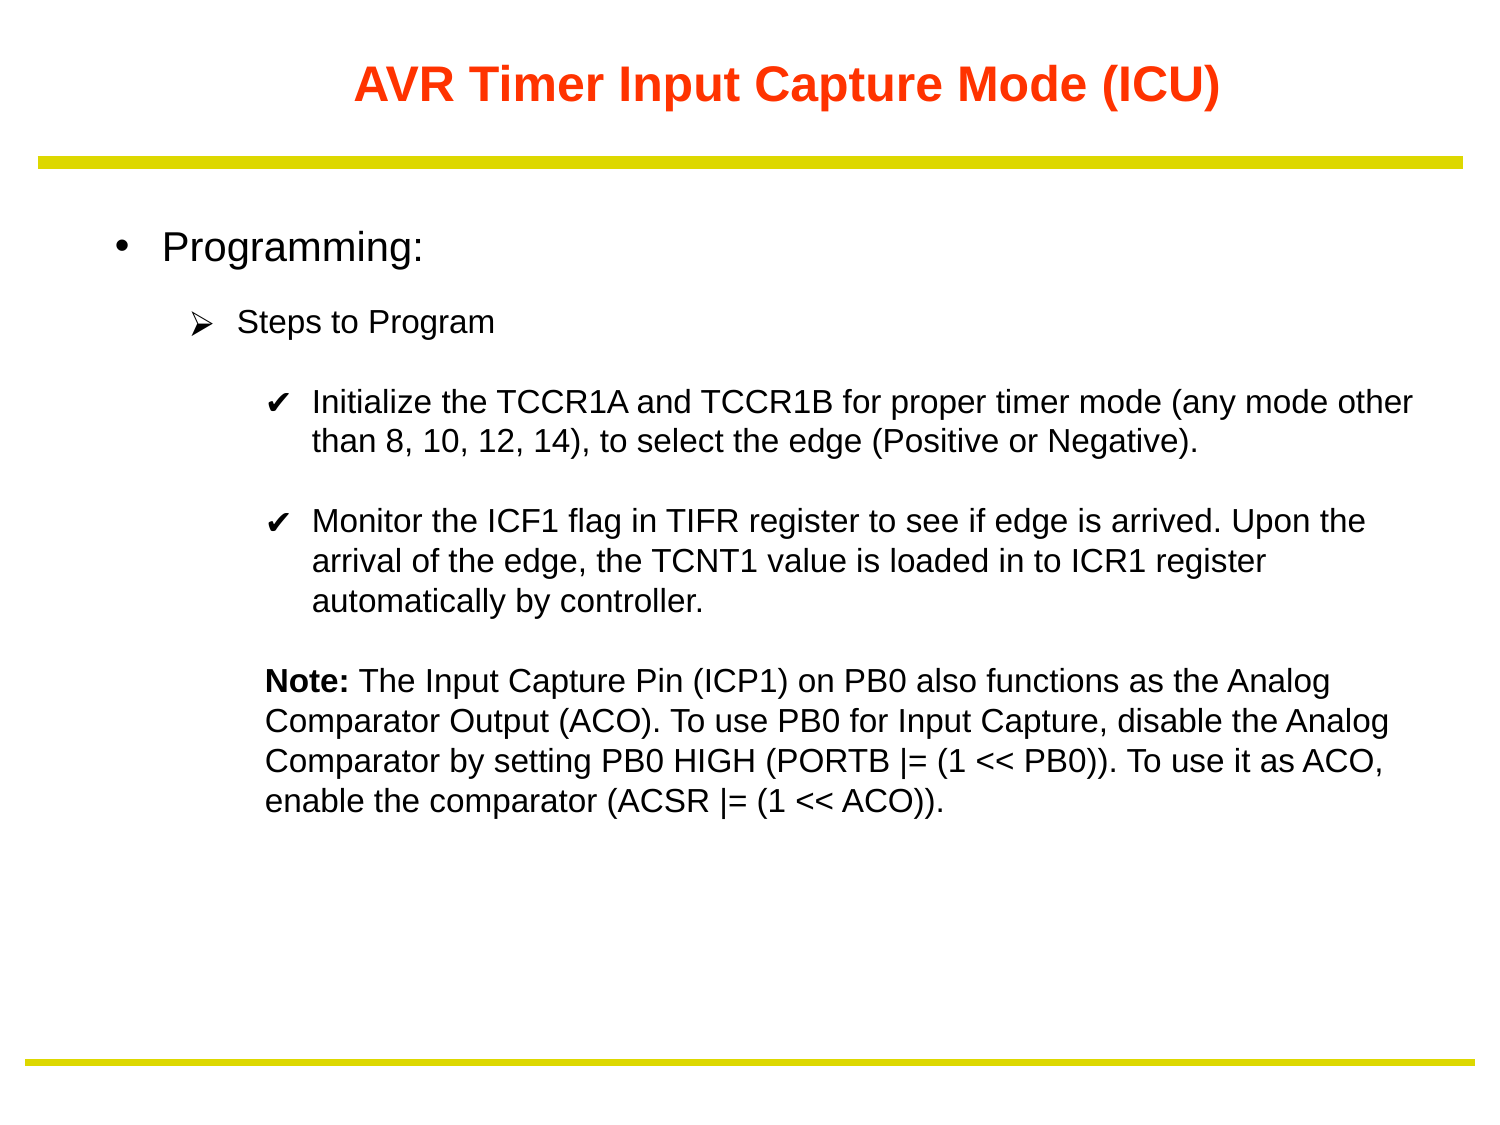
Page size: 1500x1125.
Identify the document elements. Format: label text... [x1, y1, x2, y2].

title AVR Timer Input Capture Mode (ICU) [187, 0, 1388, 163]
text_box Programming: Steps to Program Initialize the TCCR1A and TCCR1B for proper timer mode (any mode other than 8, 10, 12, 14), to select the edge (Positive or Negative). Monitor the ICF1 flag in TIFR register to see if edge is arrived. Upon the arrival of the edge, the TCNT1 value is loaded in to ICR1 register automatically by controller. Note: The Input Capture Pin (ICP1) on PB0 also functions as the Analog Comparator Output (ACO). To use PB0 for Input Capture, disable the Analog Comparator by setting PB0 HIGH (PORTB |= (1 << PB0)). To use it as ACO, enable the comparator (ACSR |= (1 << ACO)). [99, 212, 1475, 827]
